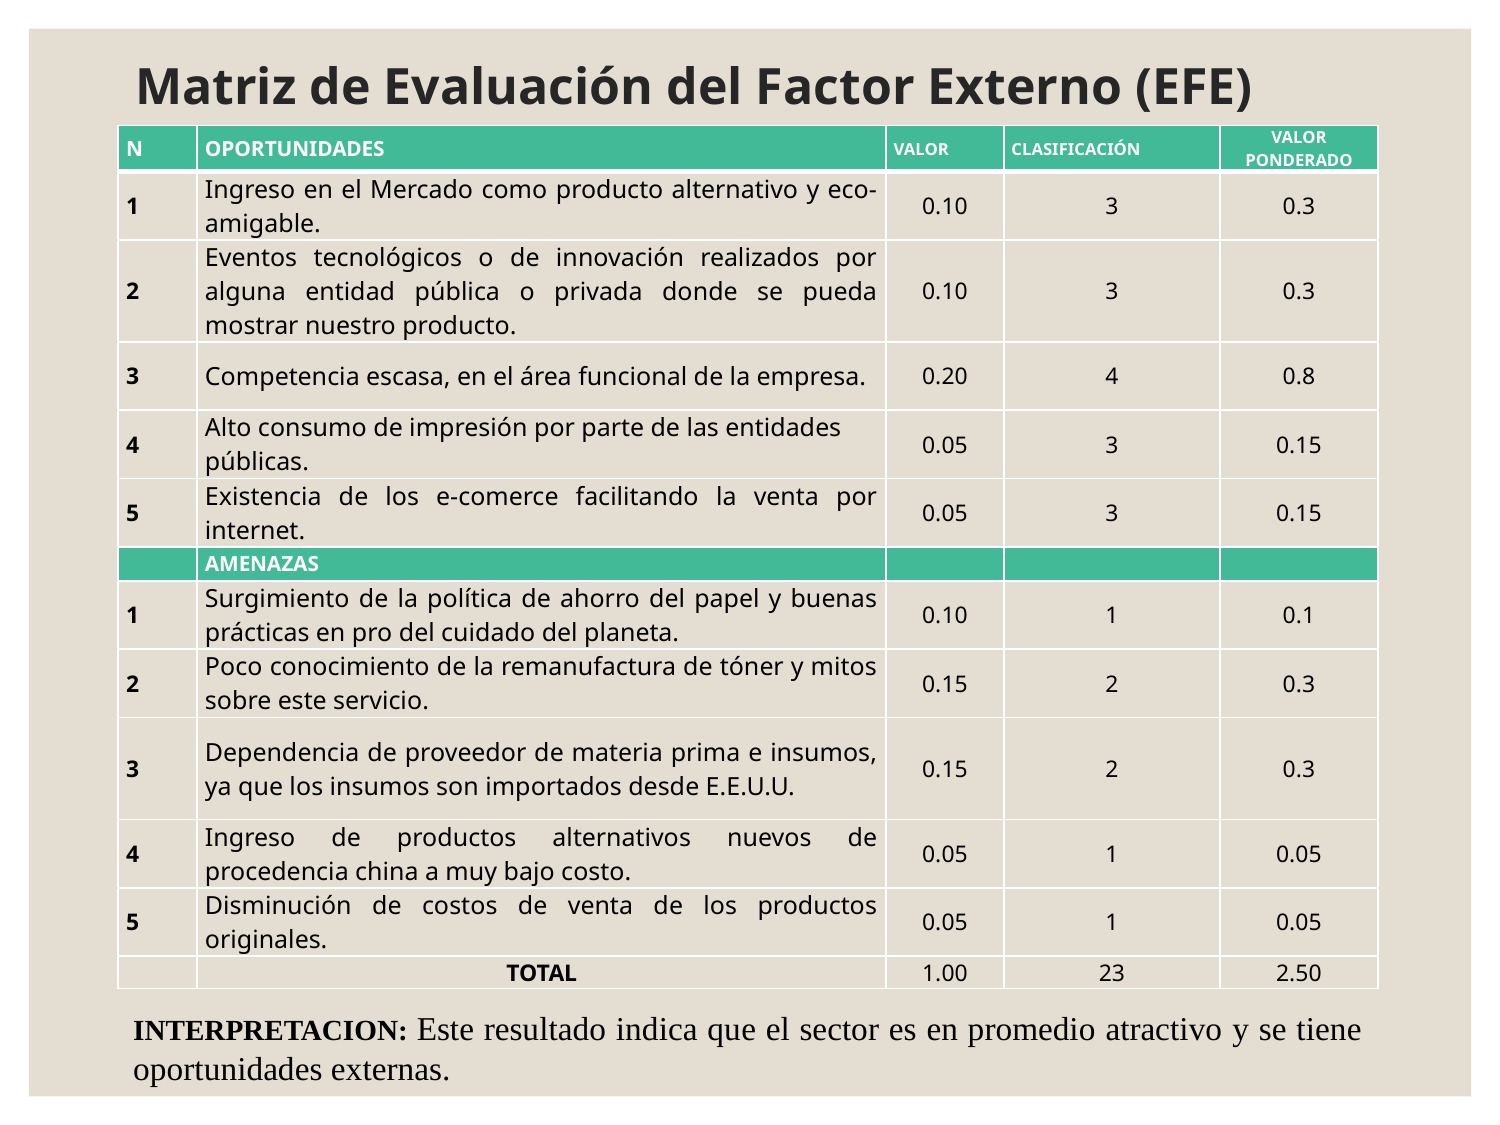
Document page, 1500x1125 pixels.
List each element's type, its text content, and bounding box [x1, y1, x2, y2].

table_cell 0.15 [887, 718, 1003, 819]
table_cell Eventos tecnológicos o de innovación realizados por alguna entidad pública o privada donde se pueda mostrar nuestro producto. [198, 241, 885, 341]
table_cell 3 [119, 718, 196, 819]
table_cell 5 [119, 889, 196, 955]
table_cell 3 [1005, 241, 1219, 341]
table_cell 0.8 [1221, 343, 1377, 409]
table_cell [1005, 548, 1219, 580]
table_cell Ingreso en el Mercado como producto alternativo y eco-amigable. [198, 174, 885, 239]
table_cell 2 [1005, 650, 1219, 717]
table_header VALOR PONDERADO [1221, 126, 1377, 169]
table_cell 3 [1005, 174, 1219, 239]
table_cell 5 [119, 479, 196, 546]
table_cell 3 [119, 343, 196, 409]
table_cell AMENAZAS [198, 548, 885, 580]
table_header OPORTUNIDADES [198, 126, 885, 169]
table_cell 4 [119, 411, 196, 478]
table_cell Ingreso de productos alternativos nuevos de procedencia china a muy bajo costo. [198, 820, 885, 887]
table_cell 0.3 [1221, 718, 1377, 819]
table_cell 0.3 [1221, 174, 1377, 239]
table_cell TOTAL [198, 957, 885, 988]
table_cell 0.05 [1221, 889, 1377, 955]
table_header CLASIFICACIÓN [1005, 126, 1219, 169]
table_header VALOR [887, 126, 1003, 169]
table_cell 0.1 [1221, 582, 1377, 648]
table_cell 0.05 [887, 411, 1003, 478]
table_cell 0.05 [887, 479, 1003, 546]
table_cell Dependencia de proveedor de materia prima e insumos, ya que los insumos son importados desde E.E.U.U. [198, 718, 885, 819]
table_cell 0.05 [887, 889, 1003, 955]
table_cell 0.05 [1221, 820, 1377, 887]
table_cell 1 [119, 582, 196, 648]
table_cell 23 [1005, 957, 1219, 988]
table_cell 3 [1005, 479, 1219, 546]
table_cell Surgimiento de la política de ahorro del papel y buenas prácticas en pro del cuidado del planeta. [198, 582, 885, 648]
table_cell 1 [119, 174, 196, 239]
table_cell [887, 548, 1003, 580]
table_cell 2 [119, 241, 196, 341]
text_box INTERPRETACION: Este resultado indica que el sector es en promedio atractivo y se tiene oportunidades externas. [118, 999, 1377, 1095]
table_cell Poco conocimiento de la remanufactura de tóner y mitos sobre este servicio. [198, 650, 885, 717]
table_cell 1 [1005, 820, 1219, 887]
table_cell 0.10 [887, 174, 1003, 239]
table_cell 1.00 [887, 957, 1003, 988]
table_cell 4 [119, 820, 196, 887]
table_cell 0.05 [887, 820, 1003, 887]
table_cell 0.3 [1221, 650, 1377, 717]
table_cell [119, 957, 196, 988]
title Matriz de Evaluación del Factor Externo (EFE) [120, 42, 1380, 134]
table_cell Disminución de costos de venta de los productos originales. [198, 889, 885, 955]
table_cell 0.10 [887, 582, 1003, 648]
table_cell Existencia de los e-comerce facilitando la venta por internet. [198, 479, 885, 546]
table_cell 0.15 [1221, 411, 1377, 478]
table_cell 2 [1005, 718, 1219, 819]
table_cell 4 [1005, 343, 1219, 409]
table_cell 0.15 [887, 650, 1003, 717]
table_cell [119, 548, 196, 580]
table_cell 1 [1005, 889, 1219, 955]
table_header N [119, 126, 196, 169]
table_cell Alto consumo de impresión por parte de las entidades públicas. [198, 411, 885, 478]
table_cell 0.20 [887, 343, 1003, 409]
table_cell 0.15 [1221, 479, 1377, 546]
table_cell 0.3 [1221, 241, 1377, 341]
table_cell Competencia escasa, en el área funcional de la empresa. [198, 343, 885, 409]
table_cell 2.50 [1221, 957, 1377, 988]
table_cell 1 [1005, 582, 1219, 648]
table_cell 0.10 [887, 241, 1003, 341]
table_cell 3 [1005, 411, 1219, 478]
table_cell [1221, 548, 1377, 580]
table_cell 2 [119, 650, 196, 717]
